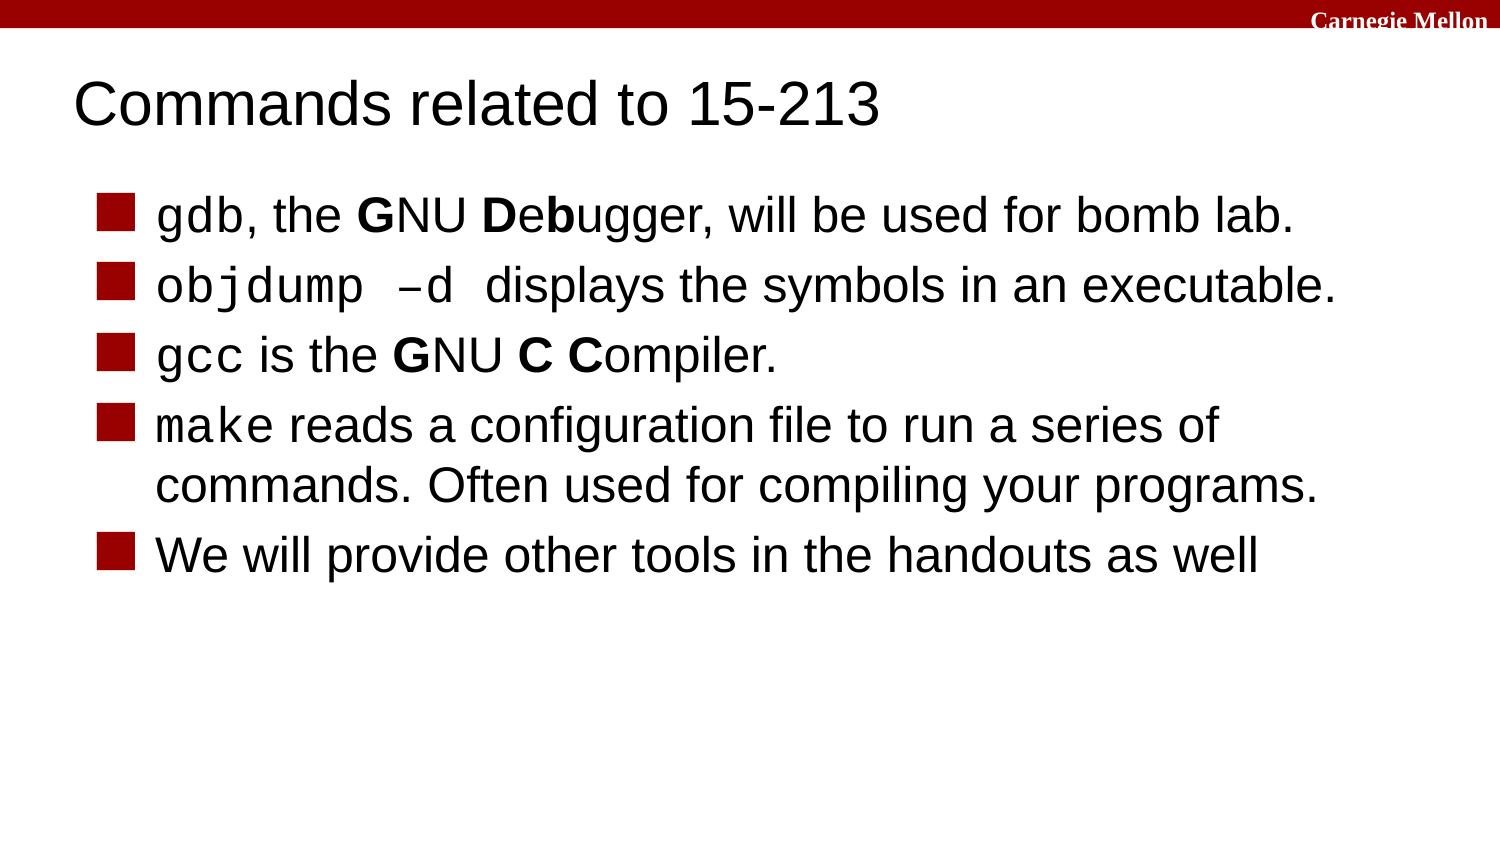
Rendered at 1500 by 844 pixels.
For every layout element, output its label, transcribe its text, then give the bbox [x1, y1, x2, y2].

list gdb, the GNU Debugger, will be used for bomb lab. objdump –d displays the symbols in an executable. gcc is the GNU C Compiler. make reads a configuration file to run a series of commands. Often used for compiling your programs. We will provide other tools in the handouts as well [65, 167, 1361, 818]
title Commands related to 15-213 [58, 53, 1304, 148]
